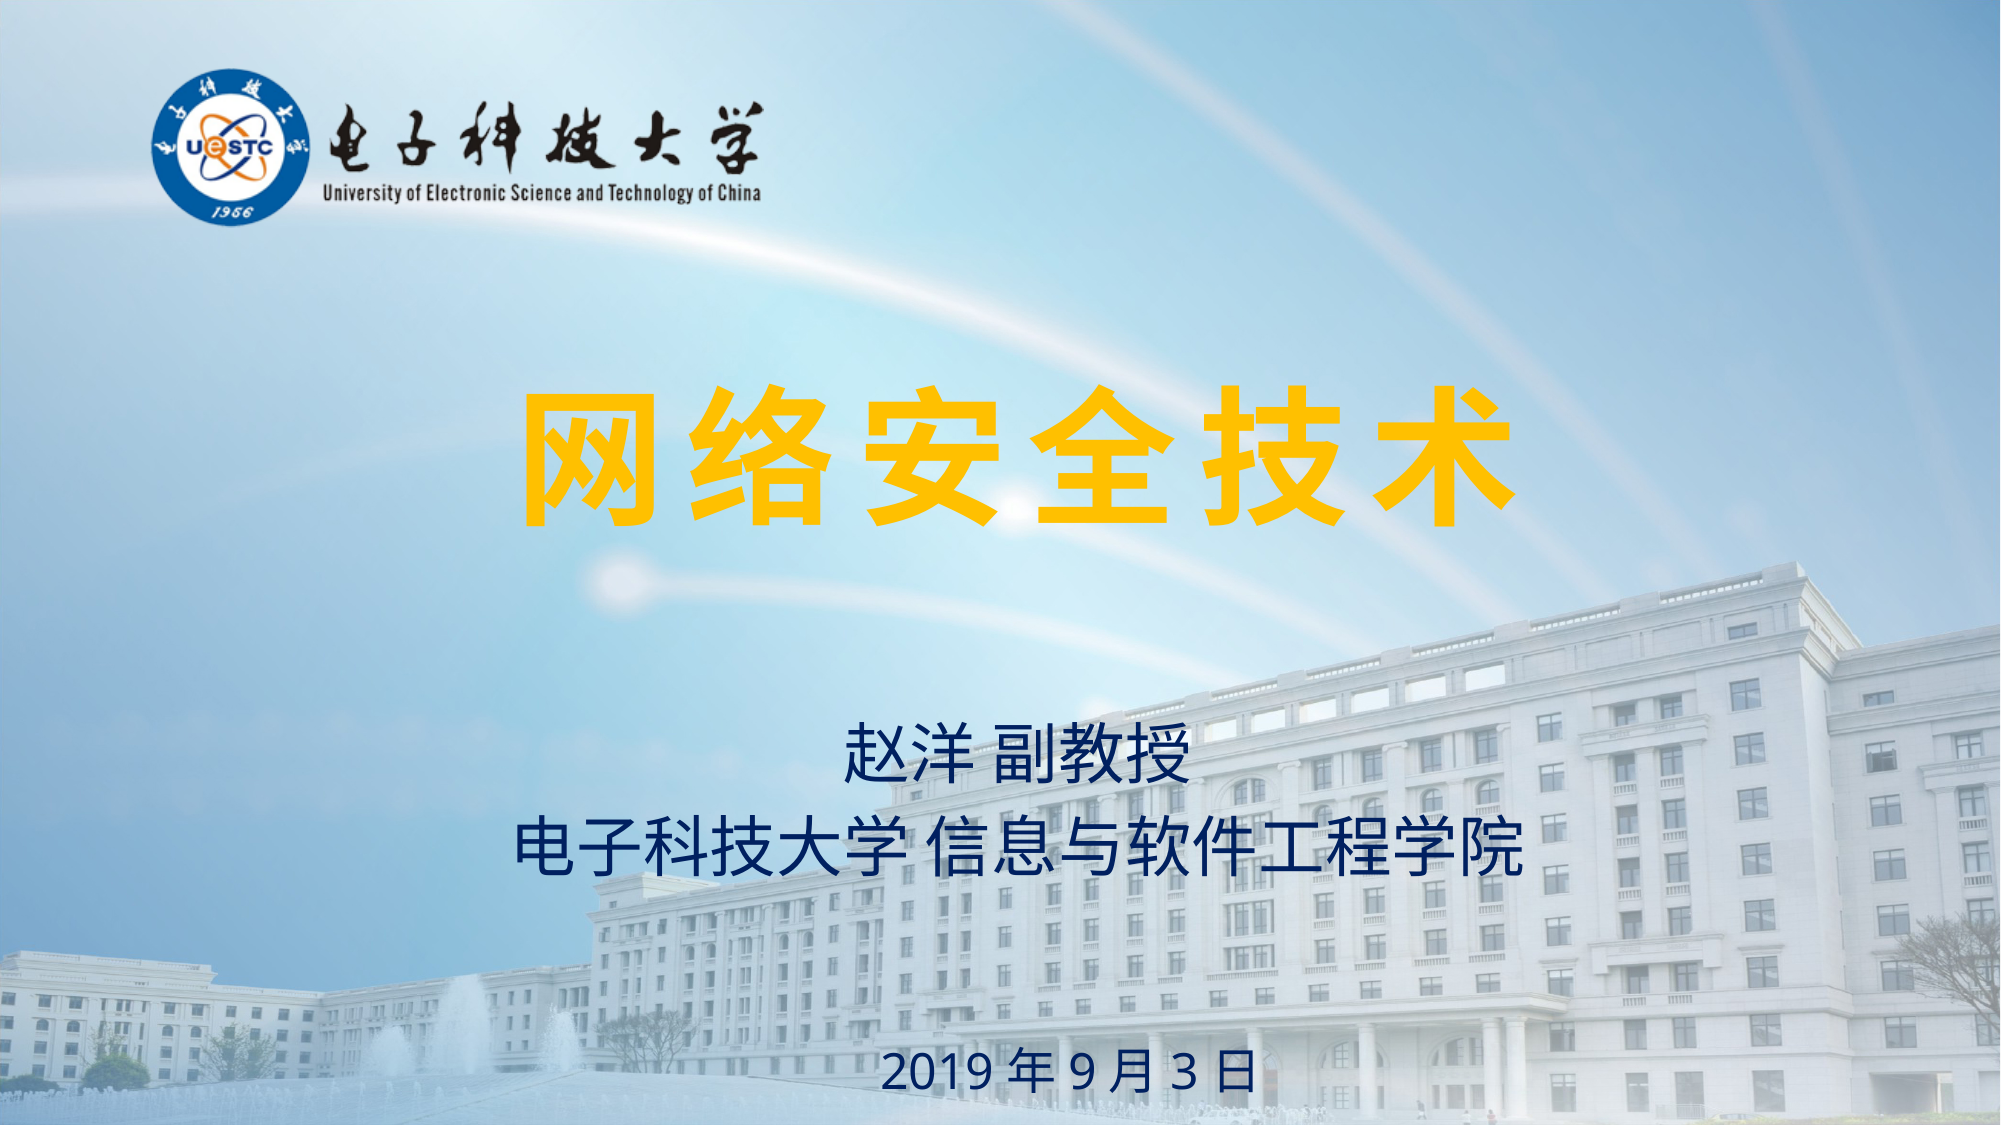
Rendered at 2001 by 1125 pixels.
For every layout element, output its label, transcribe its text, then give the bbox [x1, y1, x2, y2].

text_box 2019年9月3日 [799, 1032, 1343, 1107]
title 网络安全技术 [302, 207, 1733, 610]
picture [0, 0, 2001, 1125]
subtitle 赵洋 副教授 电子科技大学 信息与软件工程学院 [492, 703, 1543, 985]
